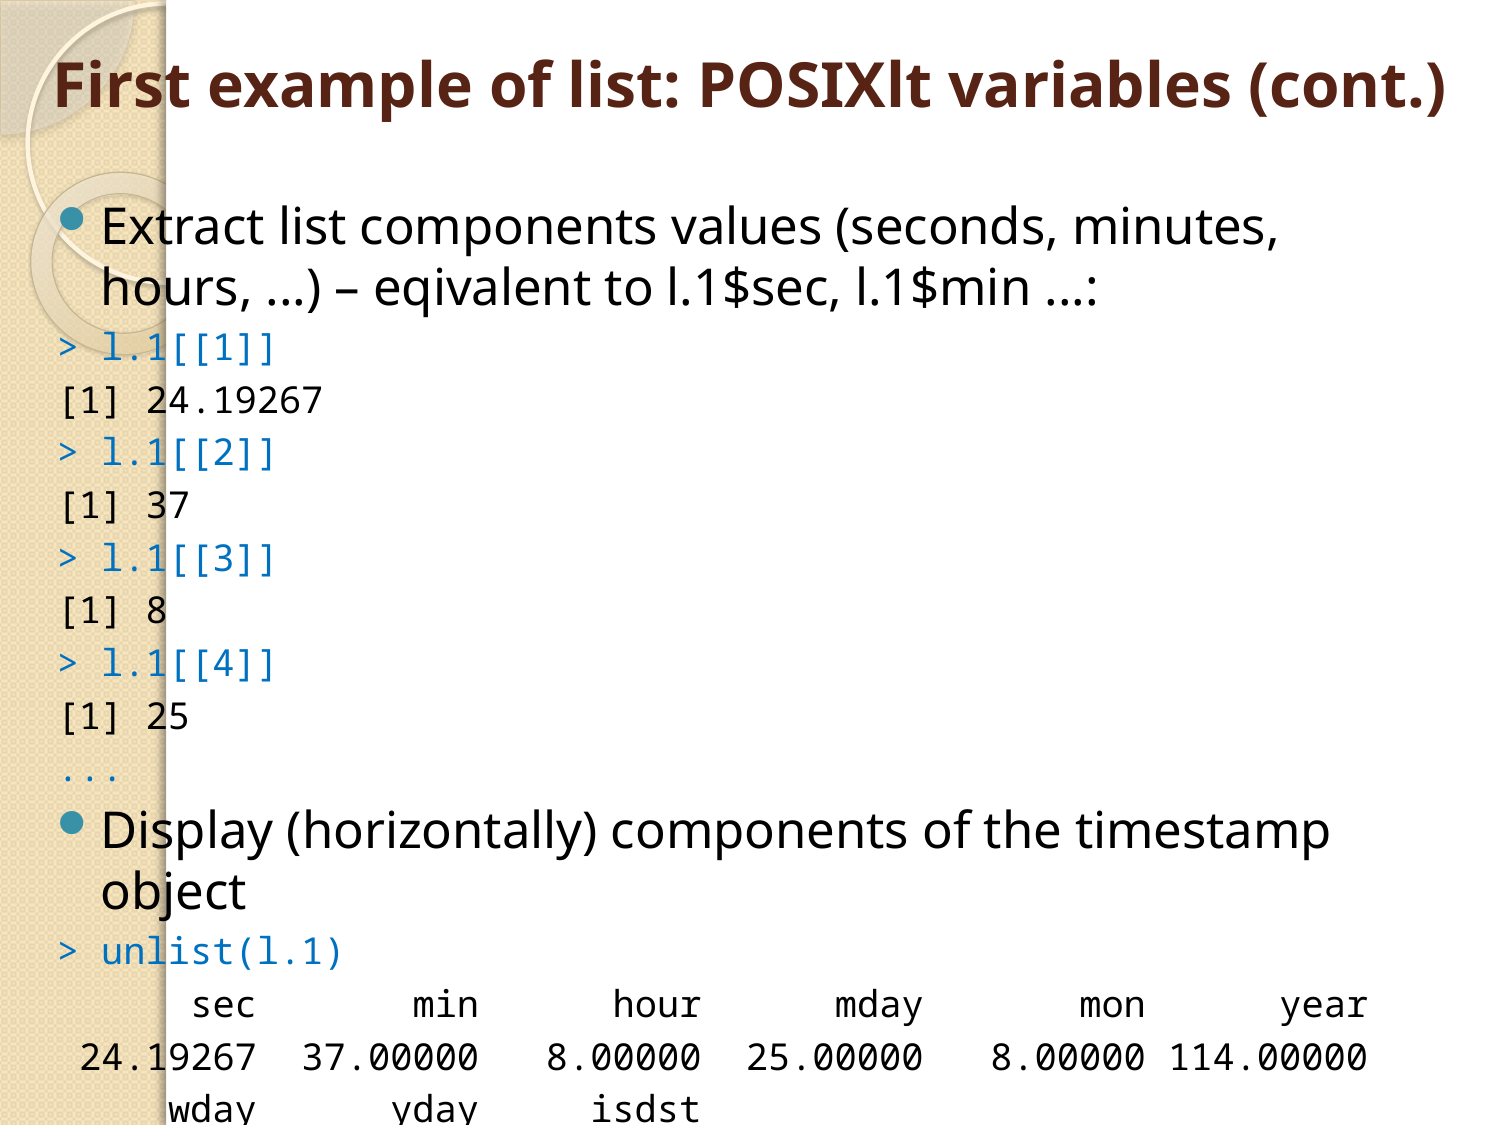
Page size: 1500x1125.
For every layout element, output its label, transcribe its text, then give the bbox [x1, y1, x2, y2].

list Extract list components values (seconds, minutes, hours, ...) – eqivalent to l.1$sec, l.1$min ...: > l.1[[1]] [1] 24.19267 > l.1[[2]] [1] 37 > l.1[[3]] [1] 8 > l.1[[4]] [1] 25 ... Display (horizontally) components of the timestamp object > unlist(l.1) sec min hour mday mon year 24.19267 37.00000 8.00000 25.00000 8.00000 114.00000 wday yday isdst 4.00000 267.00000 1.00000 [29, 185, 1495, 1125]
title First example of list: POSIXlt variables (cont.) [0, 12, 1500, 152]
